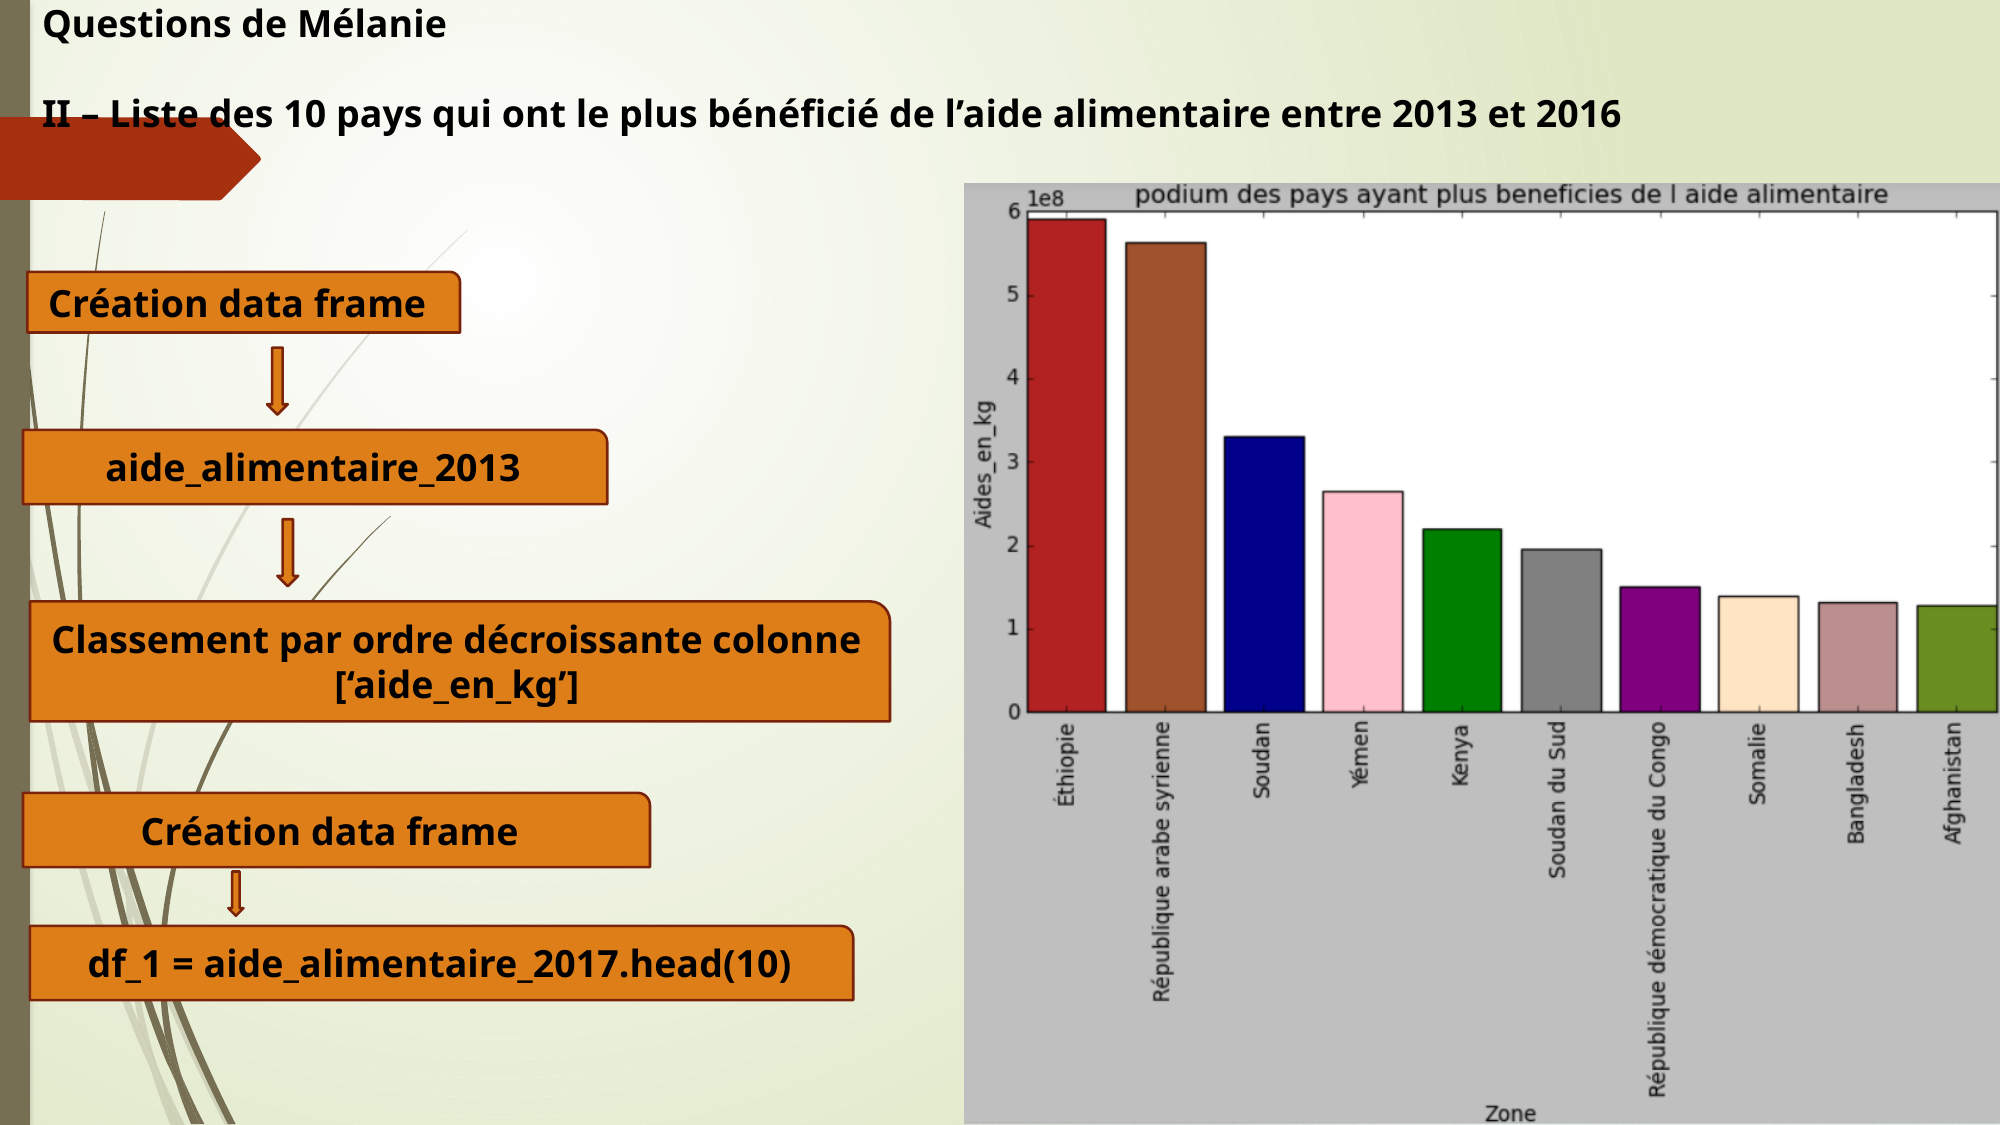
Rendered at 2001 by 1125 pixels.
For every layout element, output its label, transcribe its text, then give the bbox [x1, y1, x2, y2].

text_box Questions de Mélanie II – Liste des 10 pays qui ont le plus bénéficié de l’aide alimentaire entre 2013 et 2016 [27, 0, 1823, 188]
text_box [265, 346, 289, 416]
text_box [227, 870, 245, 918]
picture [964, 183, 2000, 1125]
text_box Création data frame [21, 791, 652, 869]
text_box df_1 = aide_alimentaire_2017.head(10) [28, 924, 855, 1002]
text_box [276, 517, 300, 588]
text_box Classement par ordre décroissante colonne [‘aide_en_kg’] [28, 600, 892, 723]
text_box aide_alimentaire_2013 [21, 428, 609, 506]
text_box Création data frame [26, 270, 462, 334]
